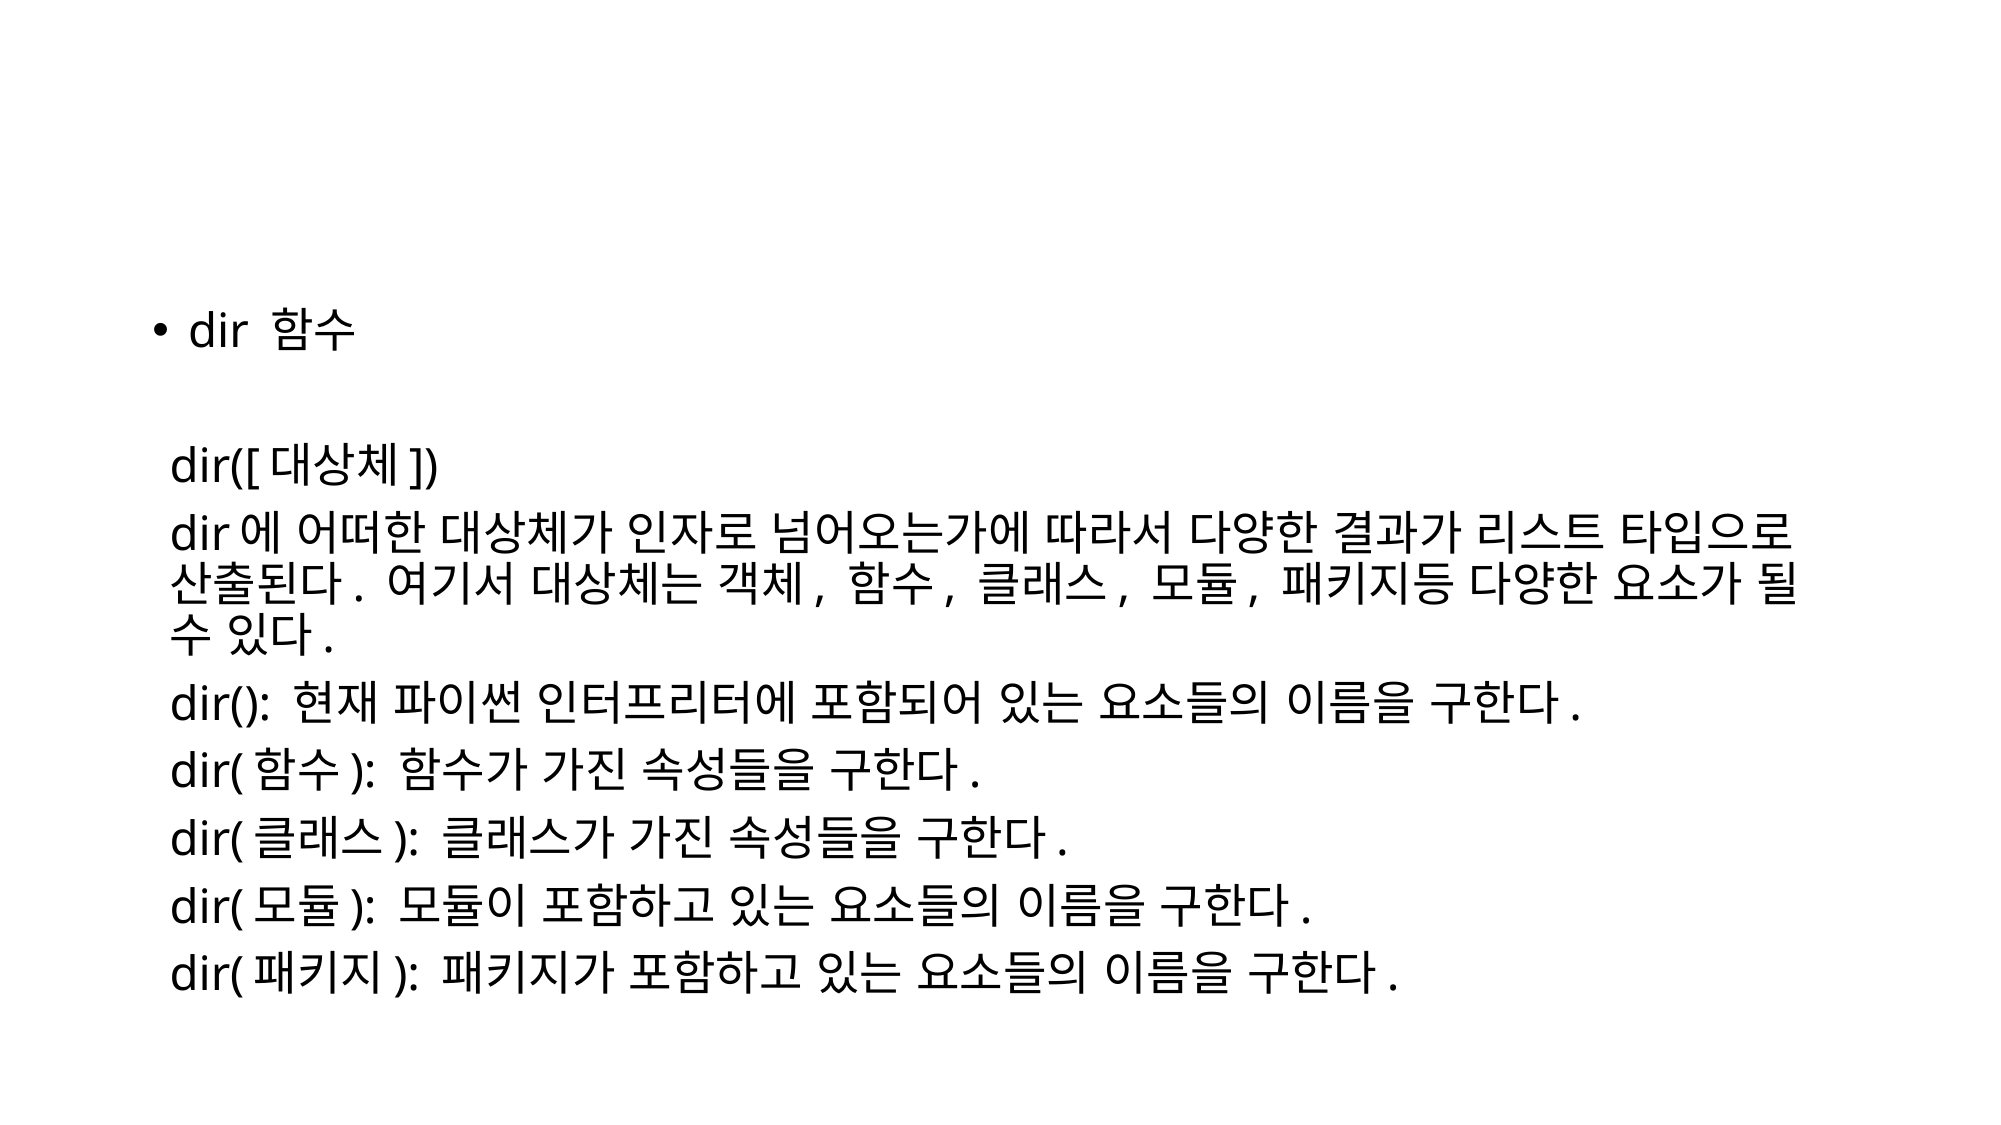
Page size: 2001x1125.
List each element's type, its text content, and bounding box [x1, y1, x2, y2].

list dir 함수 dir([대상체]) dir에 어떠한 대상체가 인자로 넘어오는가에 따라서 다양한 결과가 리스트 타입으로 산출된다. 여기서 대상체는 객체, 함수, 클래스, 모듈, 패키지등 다양한 요소가 될 수 있다. dir(): 현재 파이썬 인터프리터에 포함되어 있는 요소들의 이름을 구한다. dir(함수): 함수가 가진 속성들을 구한다. dir(클래스): 클래스가 가진 속성들을 구한다. dir(모듈): 모듈이 포함하고 있는 요소들의 이름을 구한다. dir(패키지): 패키지가 포함하고 있는 요소들의 이름을 구한다. [137, 299, 1863, 1014]
